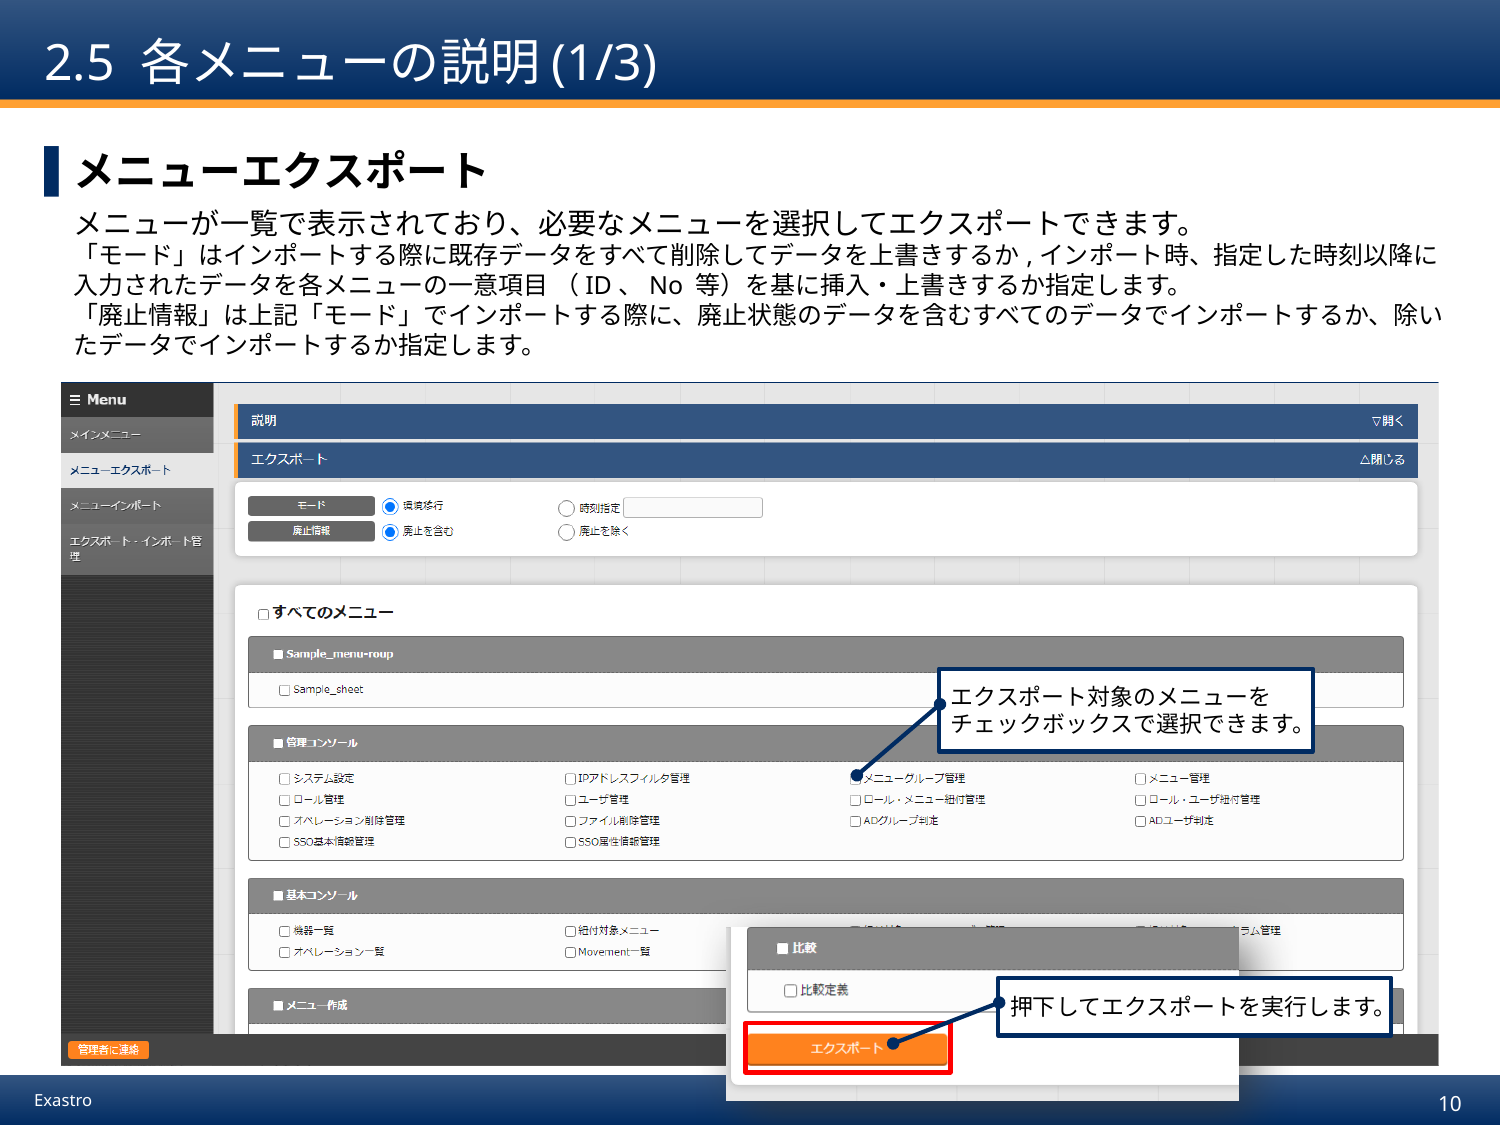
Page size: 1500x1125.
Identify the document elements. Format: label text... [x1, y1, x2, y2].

title 2.5 各メニューの説明(1/3) [29, 18, 1471, 96]
picture [0, 0, 1500, 1125]
list メニューエクスポート メニューが一覧で表示されており、必要なメニューを選択してエクスポートできます。 「モード」はインポートする際に既存データをすべて削除してデータを上書きするか,インポート時、指定した時刻以降に入力されたデータを各メニューの一意項目 （ID、No 等）を基に挿入・上書きするか指定します。 「廃止情報」は上記「モード」でインポートする際に、廃止状態のデータを含むすべてのデータでインポートするか、除いたデータでインポートするか指定します。 [29, 137, 1471, 1059]
